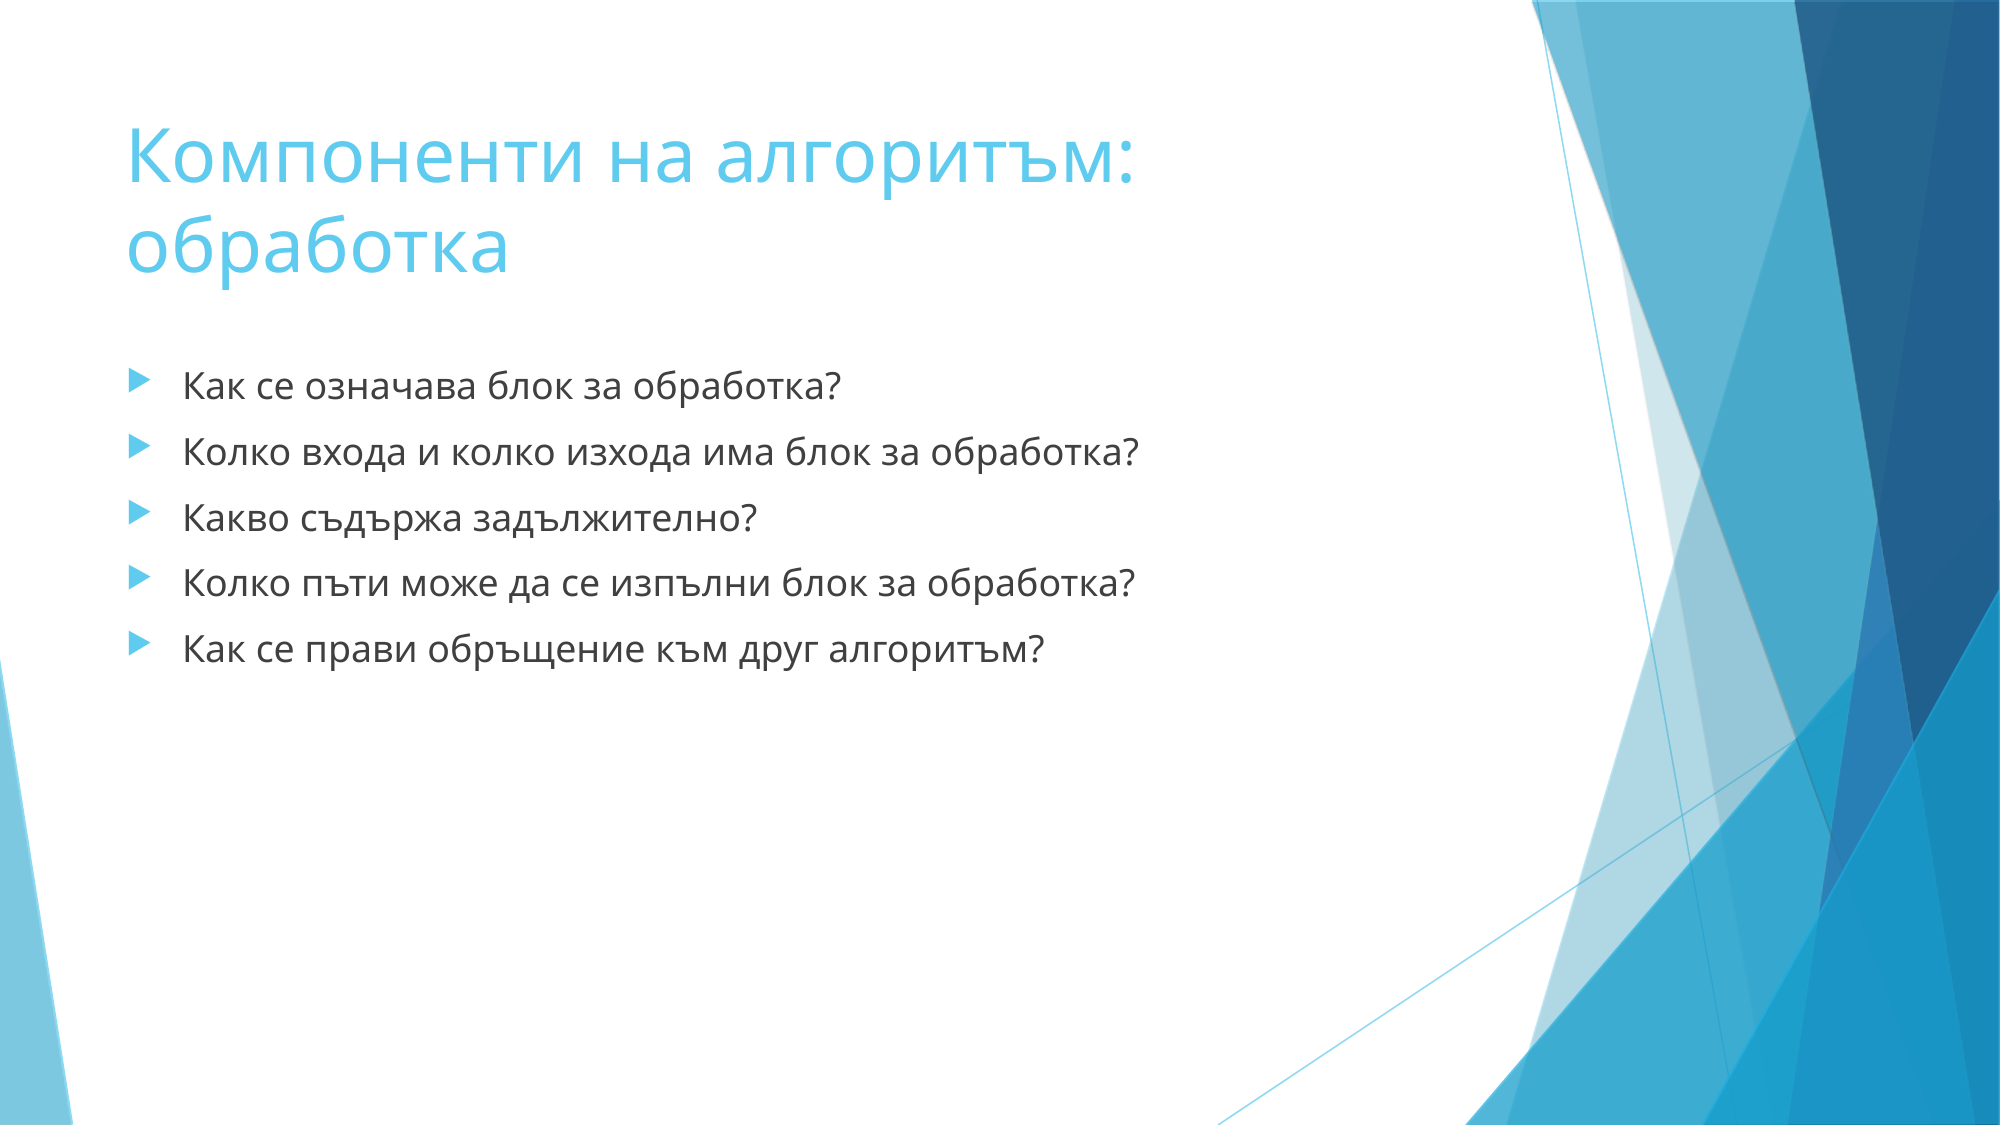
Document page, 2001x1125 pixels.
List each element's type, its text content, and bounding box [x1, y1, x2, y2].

text_box Как се означава блок за обработка? Колко входа и колко изхода има блок за обработка? Какво съдържа задължително? Колко пъти може да се изпълни блок за обработка? Как се прави обръщение към друг алгоритъм? [111, 354, 1521, 991]
text_box Компоненти на алгоритъм: обработка [111, 99, 1521, 317]
